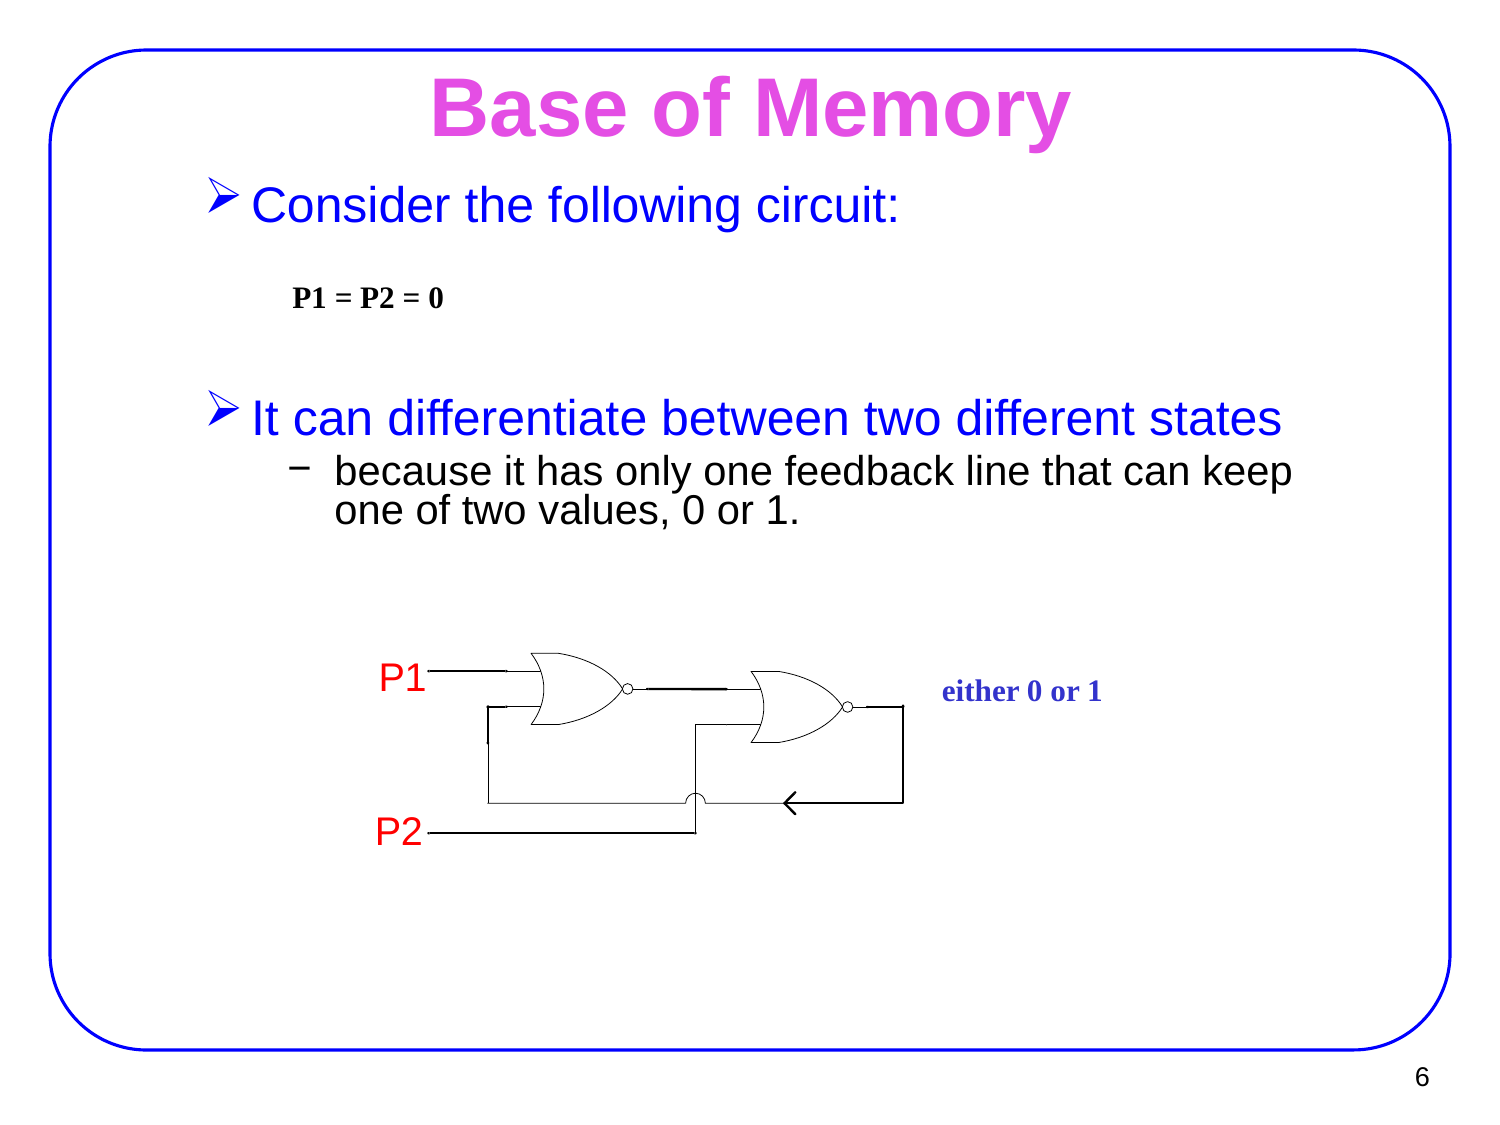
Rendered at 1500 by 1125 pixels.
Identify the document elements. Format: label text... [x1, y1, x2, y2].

slide_number 6 [1351, 1047, 1444, 1104]
title Base of Memory [113, 66, 1389, 140]
text_box P1 = P2 = 0 [277, 269, 490, 322]
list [348, 631, 1282, 1125]
list Consider the following circuit: It can differentiate between two different states because it has only one feedback line that can keep one of two values, 0 or 1. [112, 175, 1388, 546]
list Consider the following circuit: It can differentiate between two different states because it has only one feedback line that can keep one of two values, 0 or 1. [112, 547, 1388, 939]
